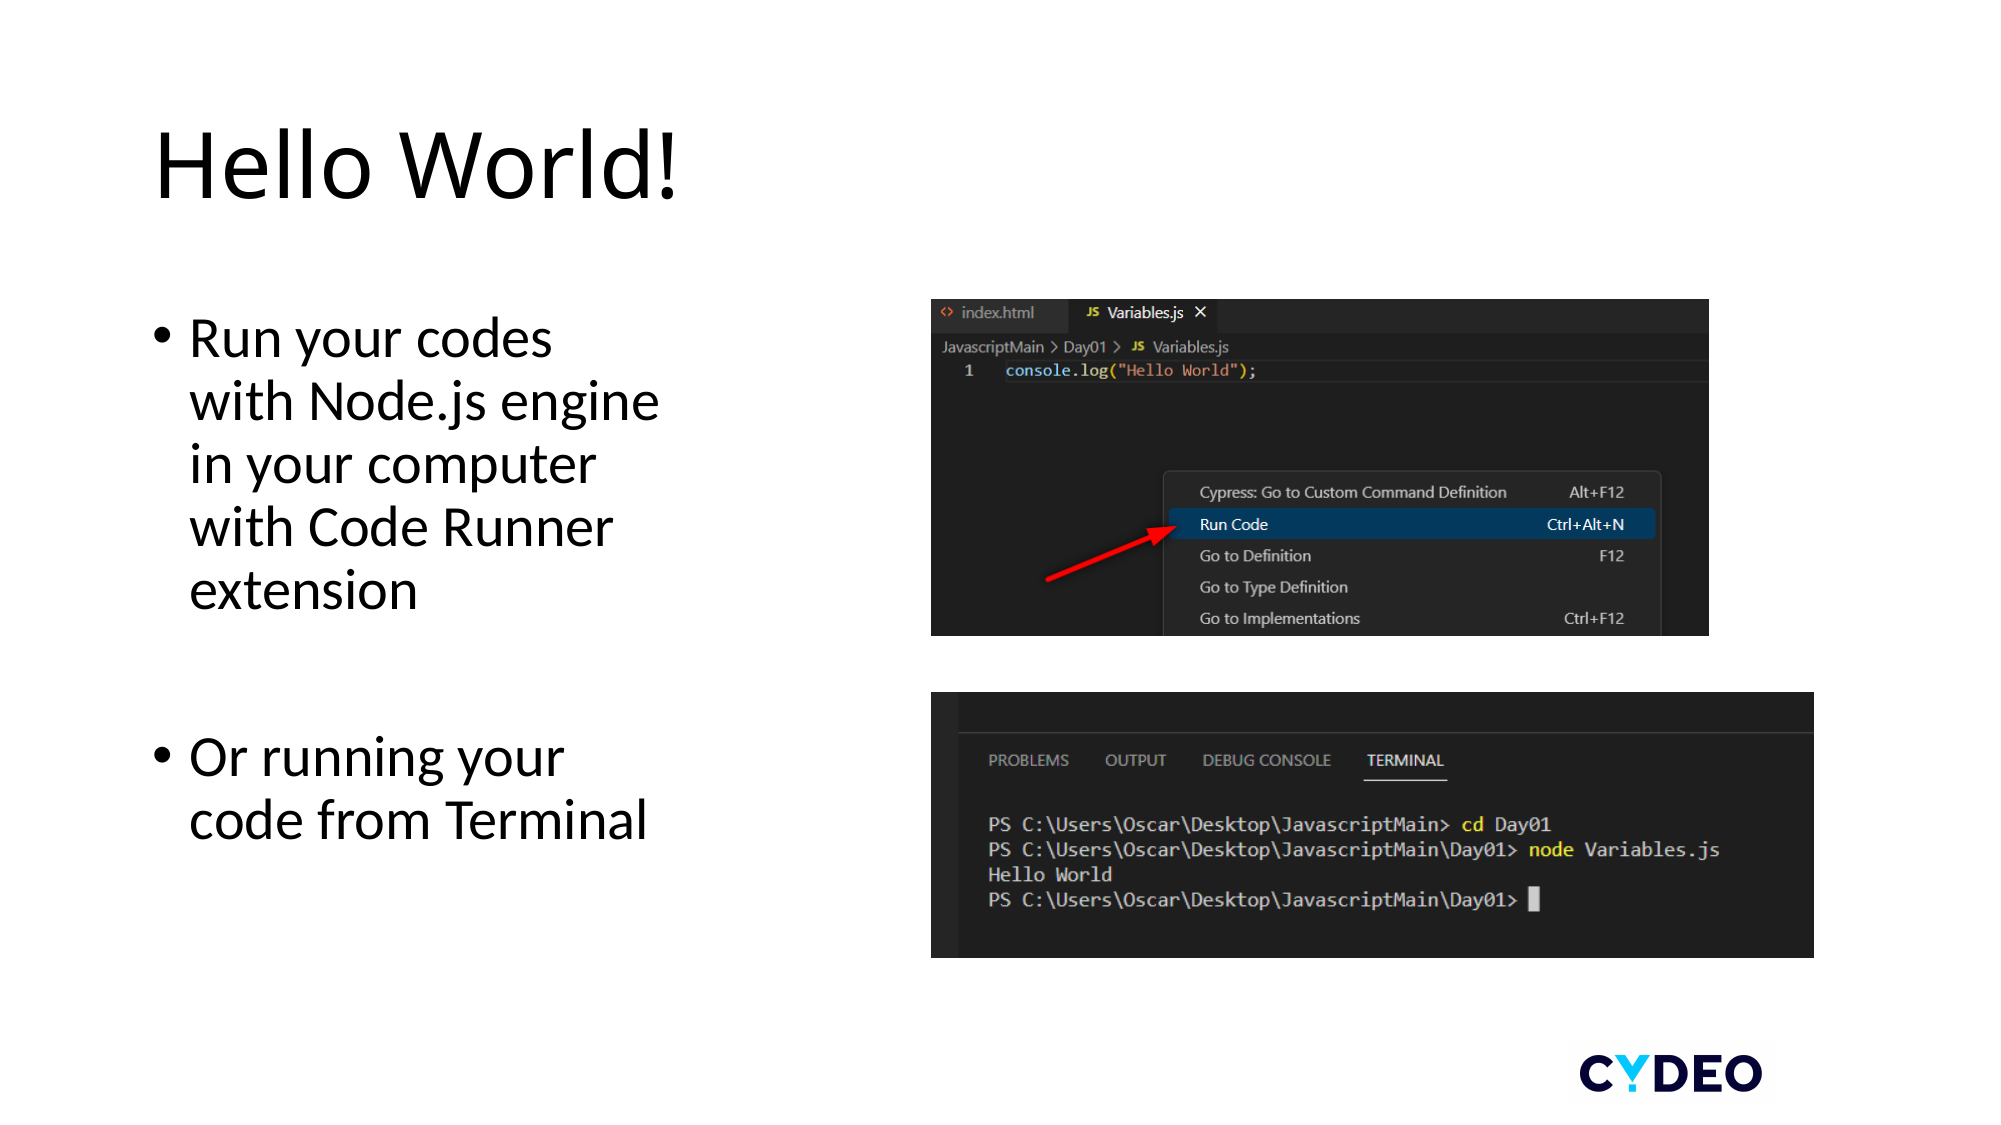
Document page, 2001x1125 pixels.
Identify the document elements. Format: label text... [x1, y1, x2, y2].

list Run your codes with Node.js engine in your computer with Code Runner extension Or running your code from Terminal [137, 299, 681, 1014]
picture [931, 299, 1709, 636]
title Hello World! [137, 59, 1863, 278]
picture [1569, 1041, 1776, 1104]
picture [931, 692, 1814, 958]
